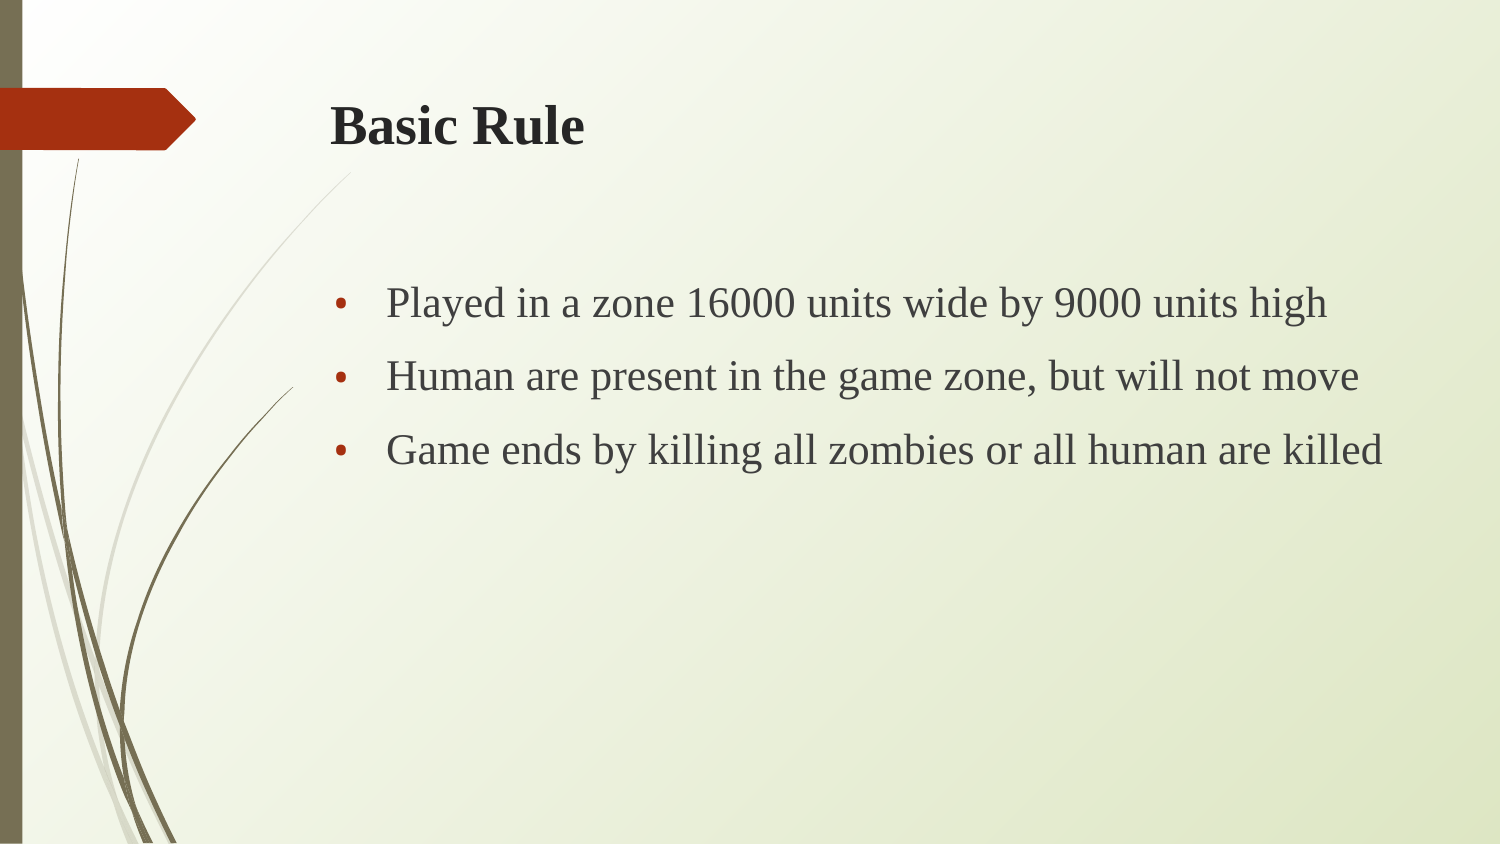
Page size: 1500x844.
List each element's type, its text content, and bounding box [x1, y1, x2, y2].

title Basic Rule [319, 76, 1416, 235]
list Played in a zone 16000 units wide by 9000 units high Human are present in the game zone, but will not move Game ends by killing all zombies or all human are killed [318, 262, 1416, 728]
